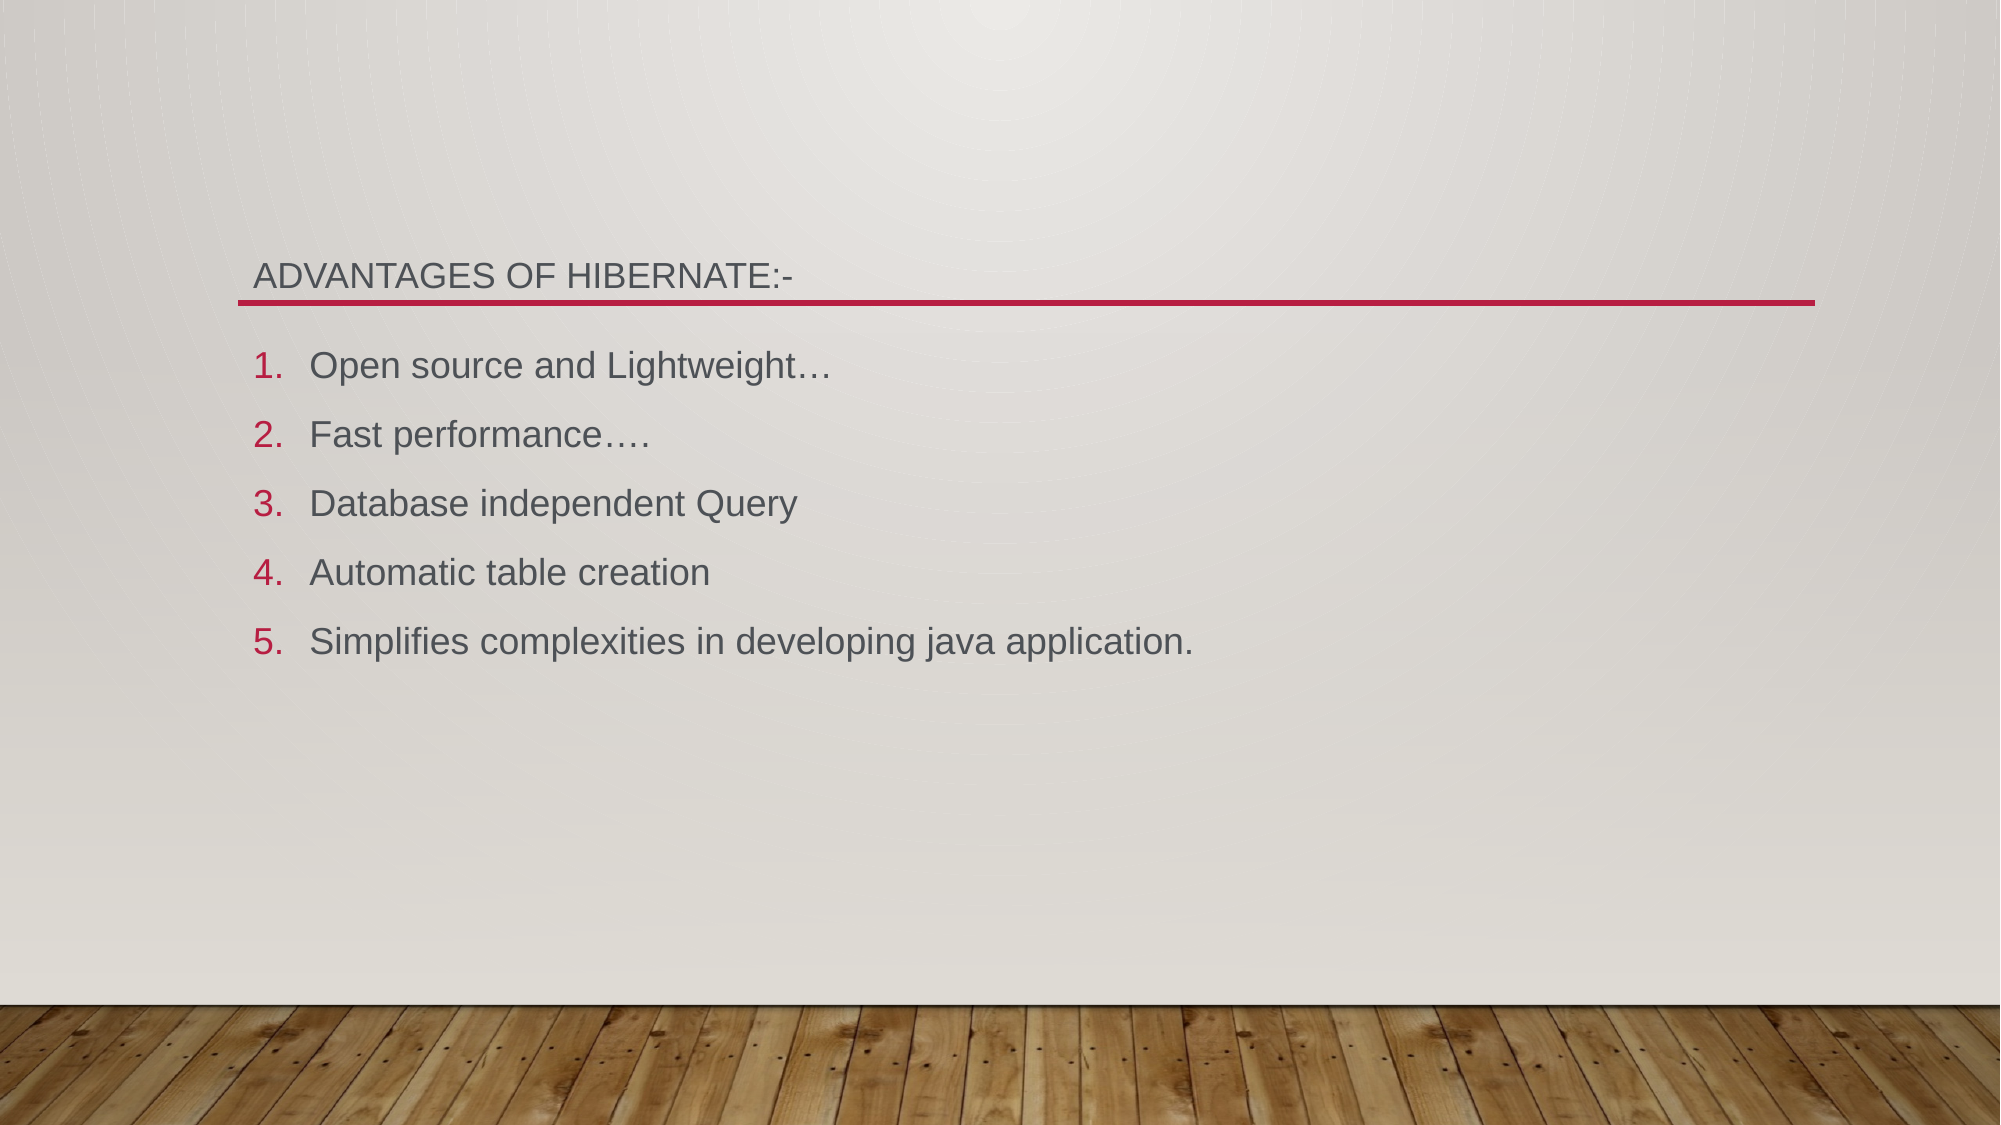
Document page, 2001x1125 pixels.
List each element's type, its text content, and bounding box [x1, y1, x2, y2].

picture [0, 1005, 2000, 1125]
list Open source and Lightweight… Fast performance…. Database independent Query Automatic table creation Simplifies complexities in developing java application. [238, 330, 1814, 897]
title Advantages Of Hibernate:- [238, 131, 1814, 305]
